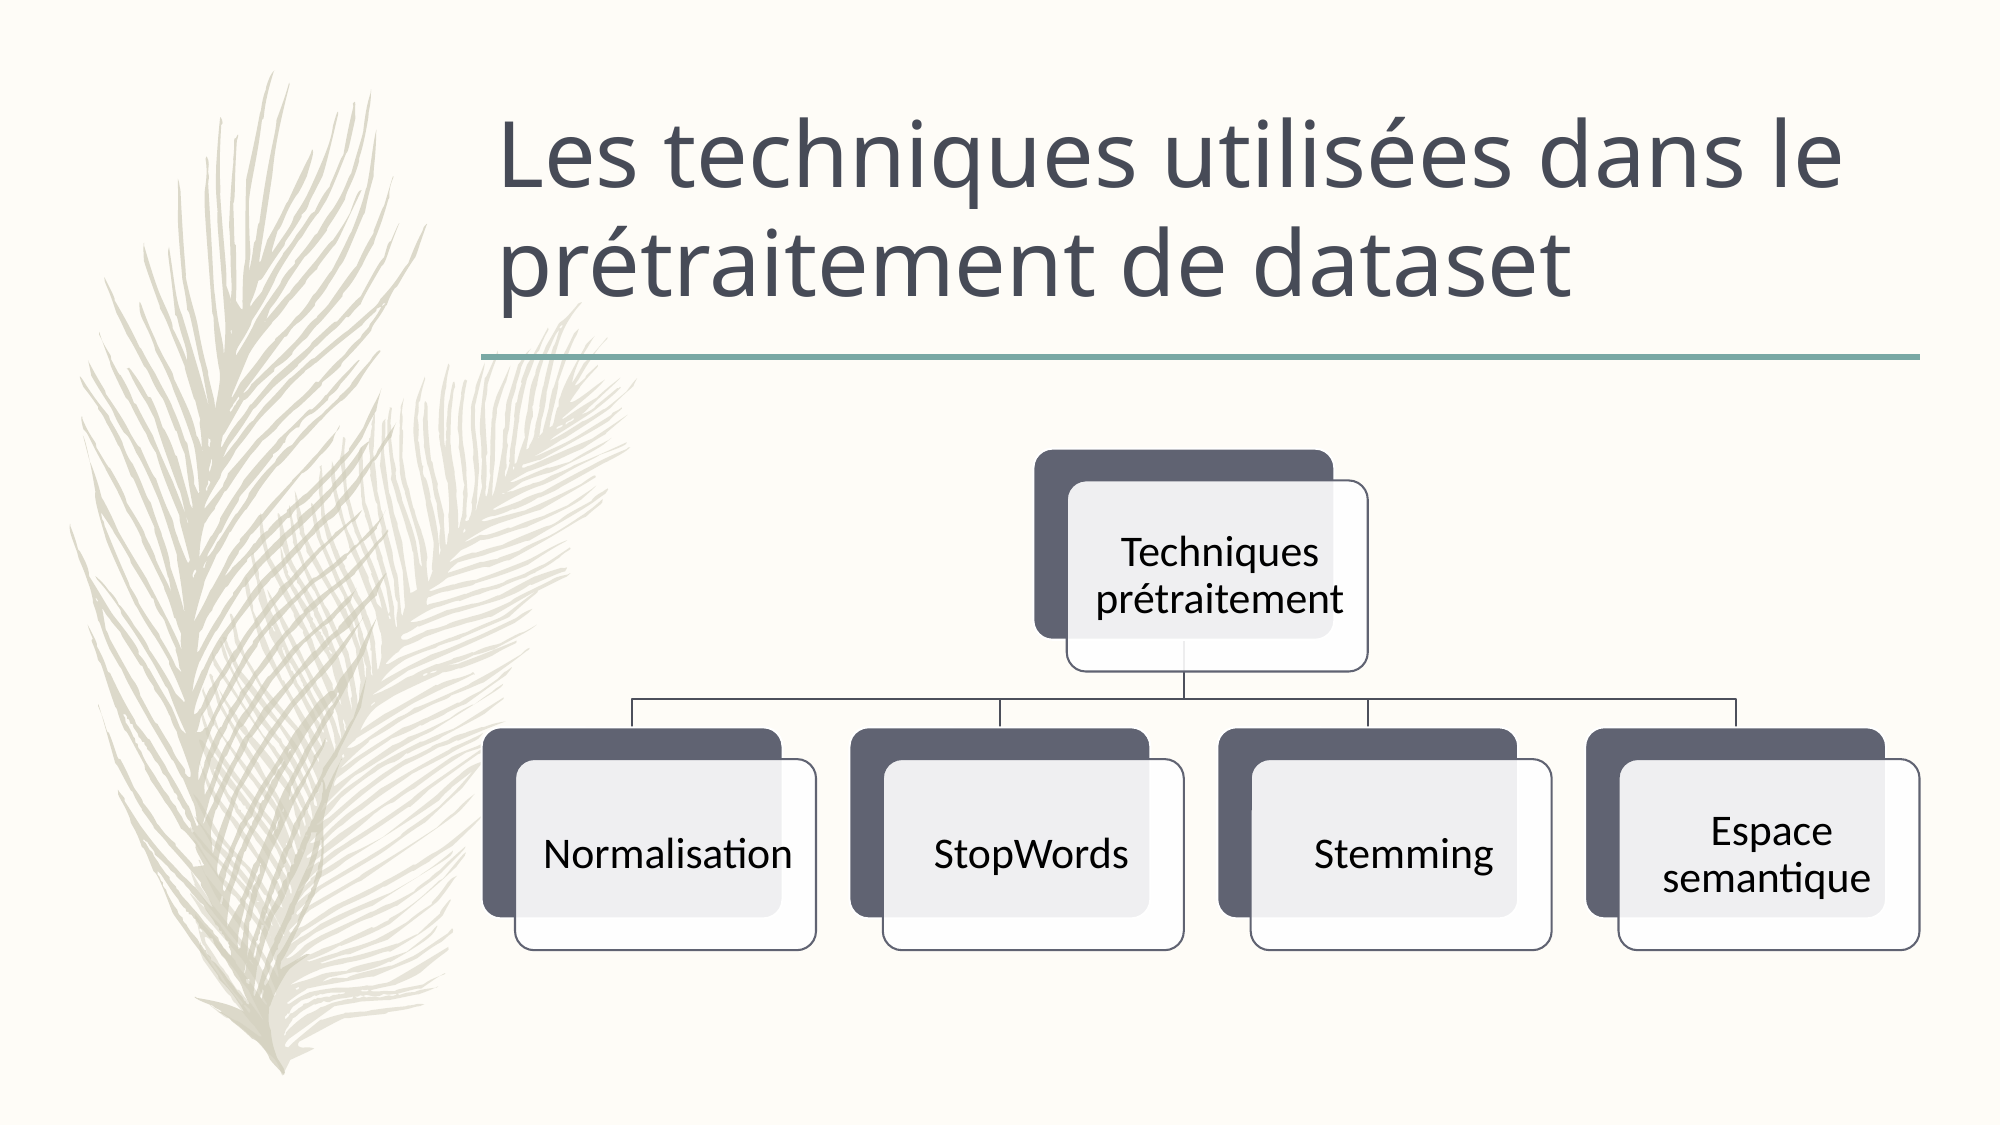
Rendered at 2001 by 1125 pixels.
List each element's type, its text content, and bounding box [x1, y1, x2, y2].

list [480, 399, 1921, 1000]
title Les techniques utilisées dans le prétraitement de dataset [481, 93, 1920, 350]
